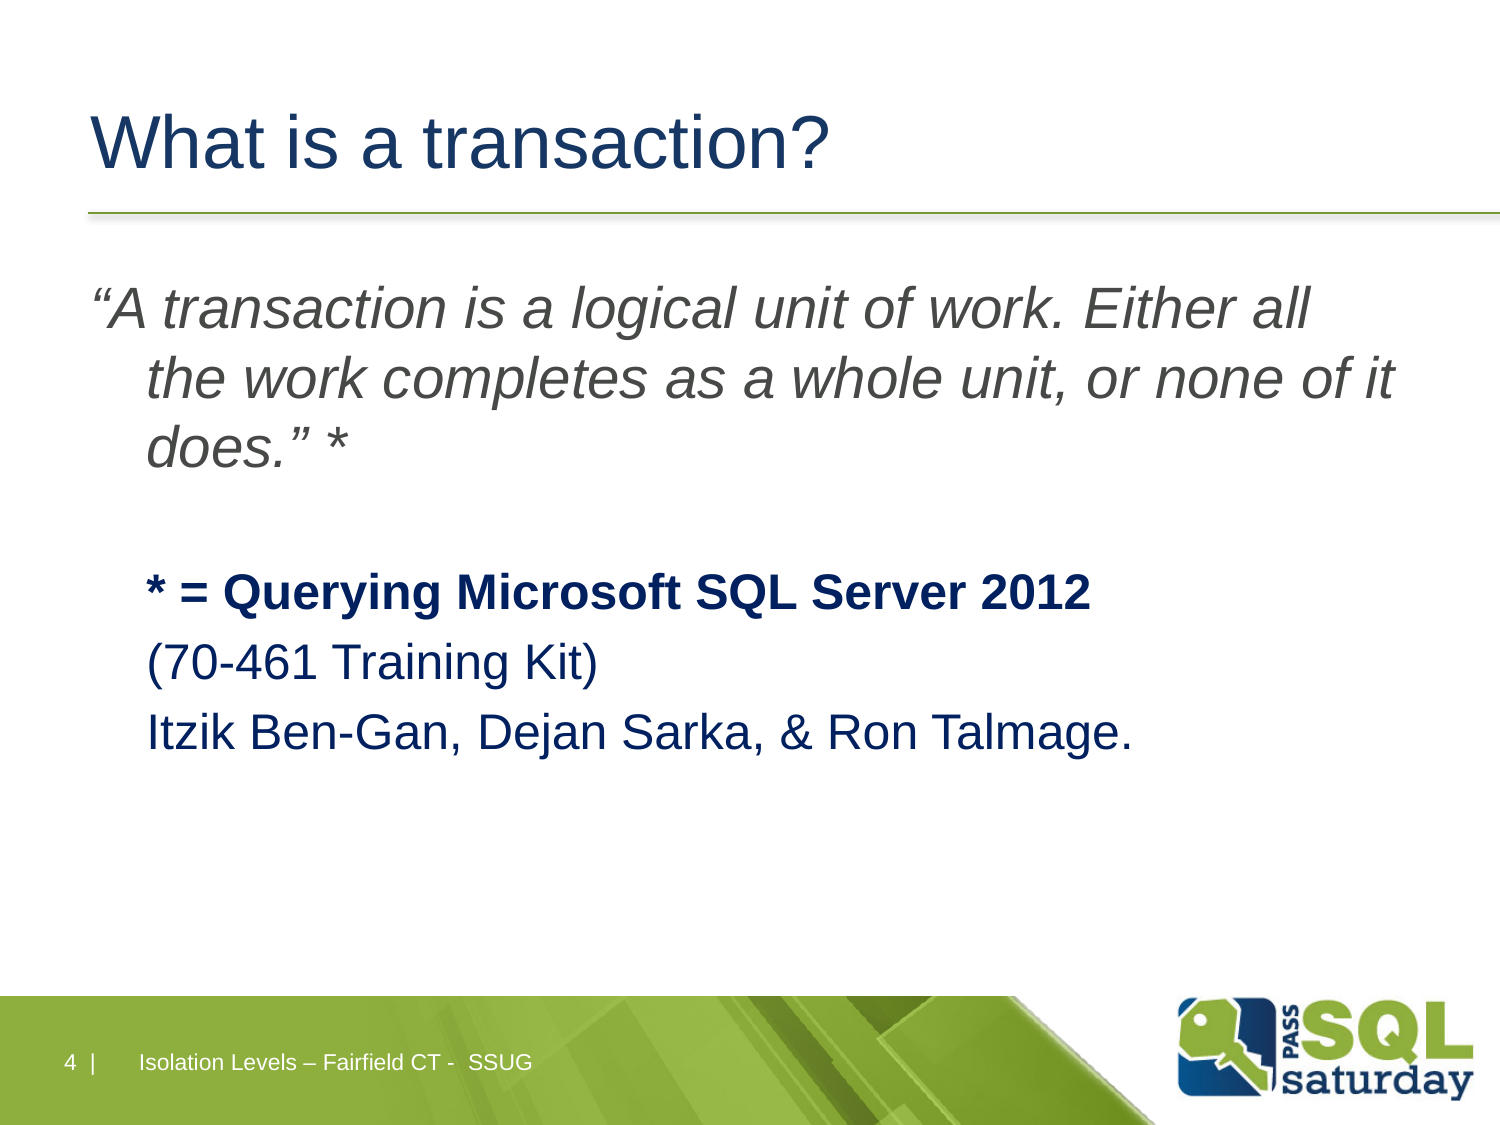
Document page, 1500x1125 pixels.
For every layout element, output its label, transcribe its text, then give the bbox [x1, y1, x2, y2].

text_box 4 | [37, 1031, 124, 1092]
footer Isolation Levels – Fairfield CT - SSUG [124, 1031, 751, 1092]
title What is a transaction? [75, 45, 1425, 233]
list “A transaction is a logical unit of work. Either all the work completes as a whole unit, or none of it does.” * * = Querying Microsoft SQL Server 2012 (70-461 Training Kit) Itzik Ben-Gan, Dejan Sarka, & Ron Talmage. [75, 262, 1425, 1005]
picture [0, 969, 1483, 1125]
